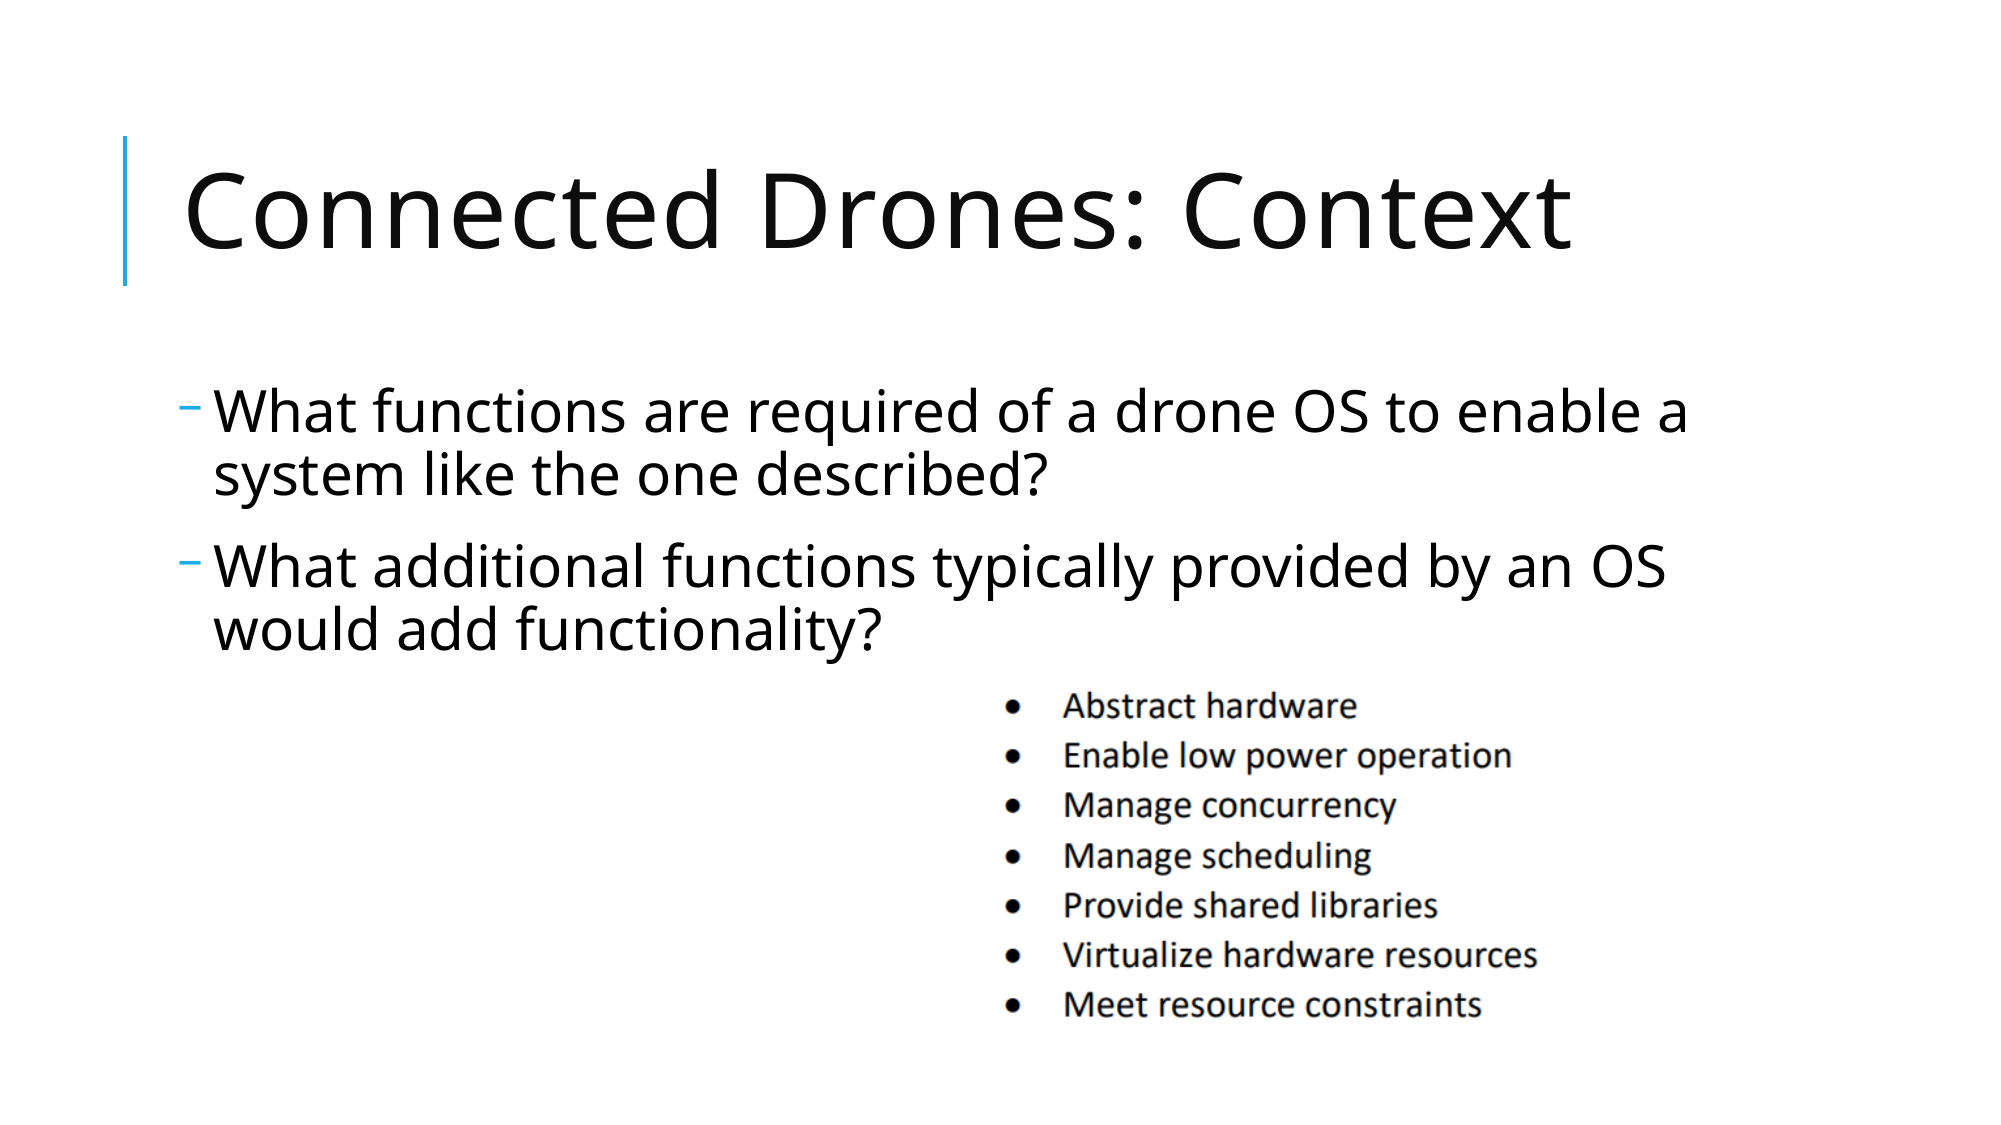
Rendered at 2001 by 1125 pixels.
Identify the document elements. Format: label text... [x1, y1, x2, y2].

list What functions are required of a drone OS to enable a system like the one described? What additional functions typically provided by an OS would add functionality? [168, 375, 1763, 1035]
picture [928, 674, 1606, 1036]
title Connected Drones: Context [168, 96, 1763, 342]
